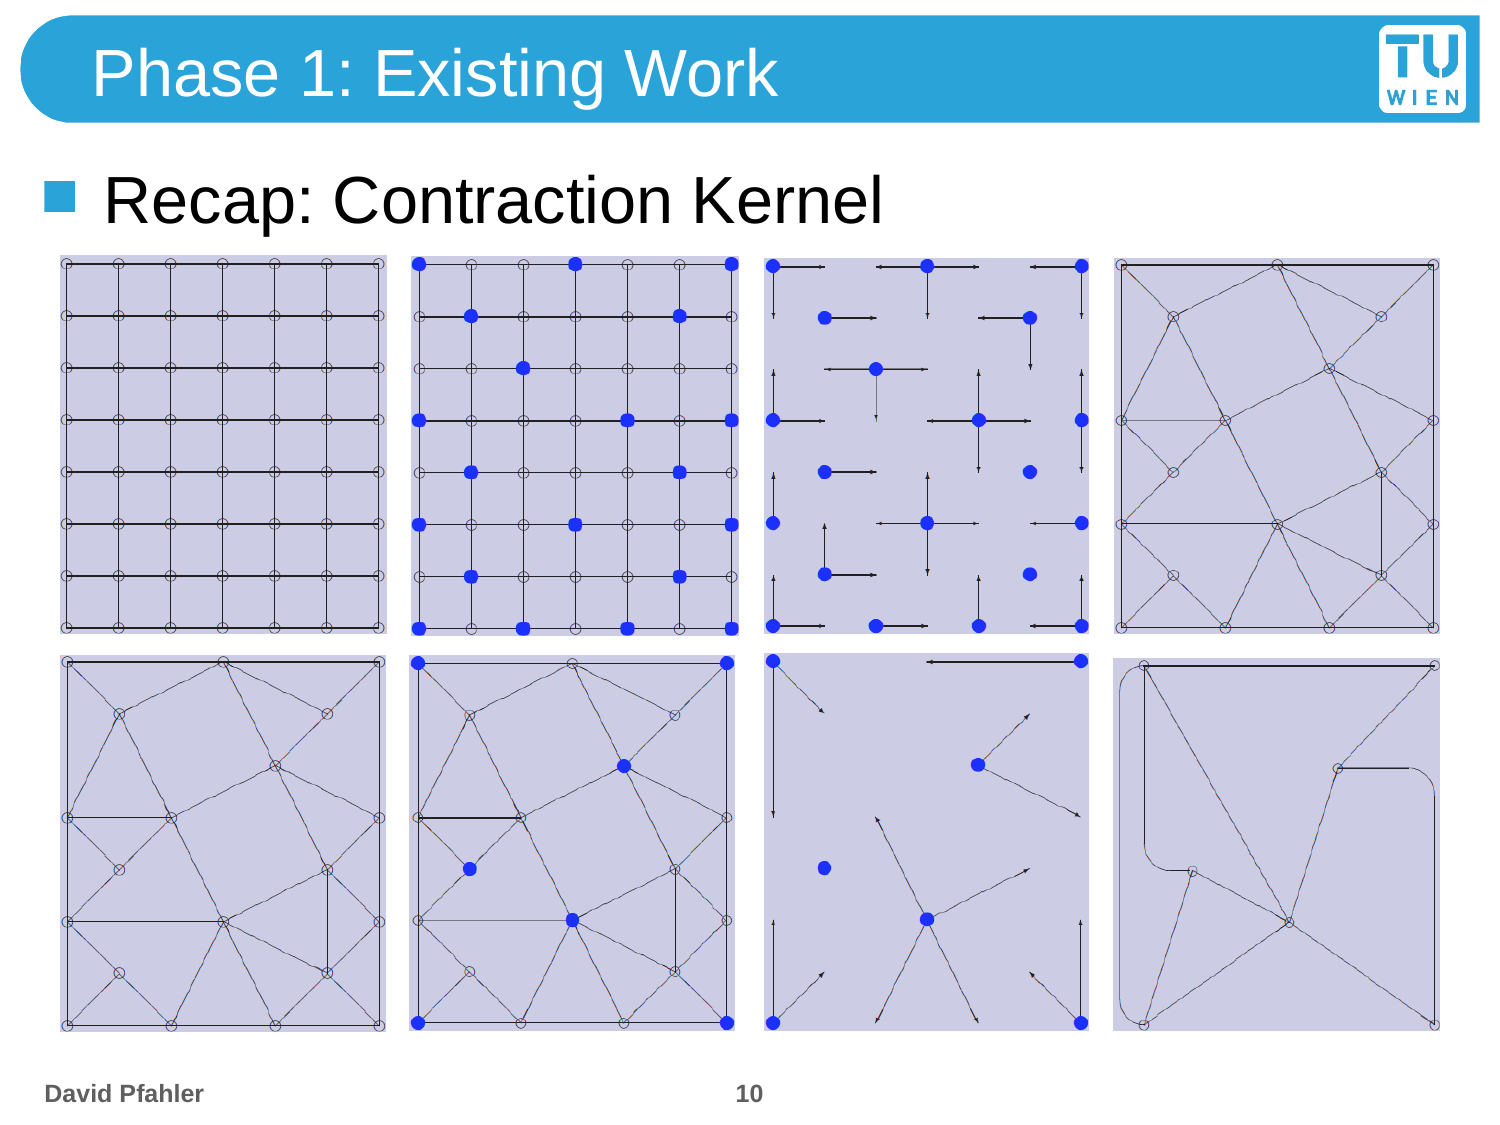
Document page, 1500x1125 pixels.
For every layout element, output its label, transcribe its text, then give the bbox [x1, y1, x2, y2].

picture [1113, 658, 1440, 1031]
picture [1379, 25, 1466, 113]
picture [60, 655, 386, 1032]
footer David Pfahler [29, 1067, 632, 1118]
picture [764, 653, 1089, 1031]
title Phase 1: Existing Work [76, 6, 1351, 132]
slide_number 10 [660, 1067, 839, 1118]
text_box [60, 255, 1440, 636]
list Recap: Contraction Kernel [29, 148, 1483, 1048]
picture [409, 655, 735, 1031]
